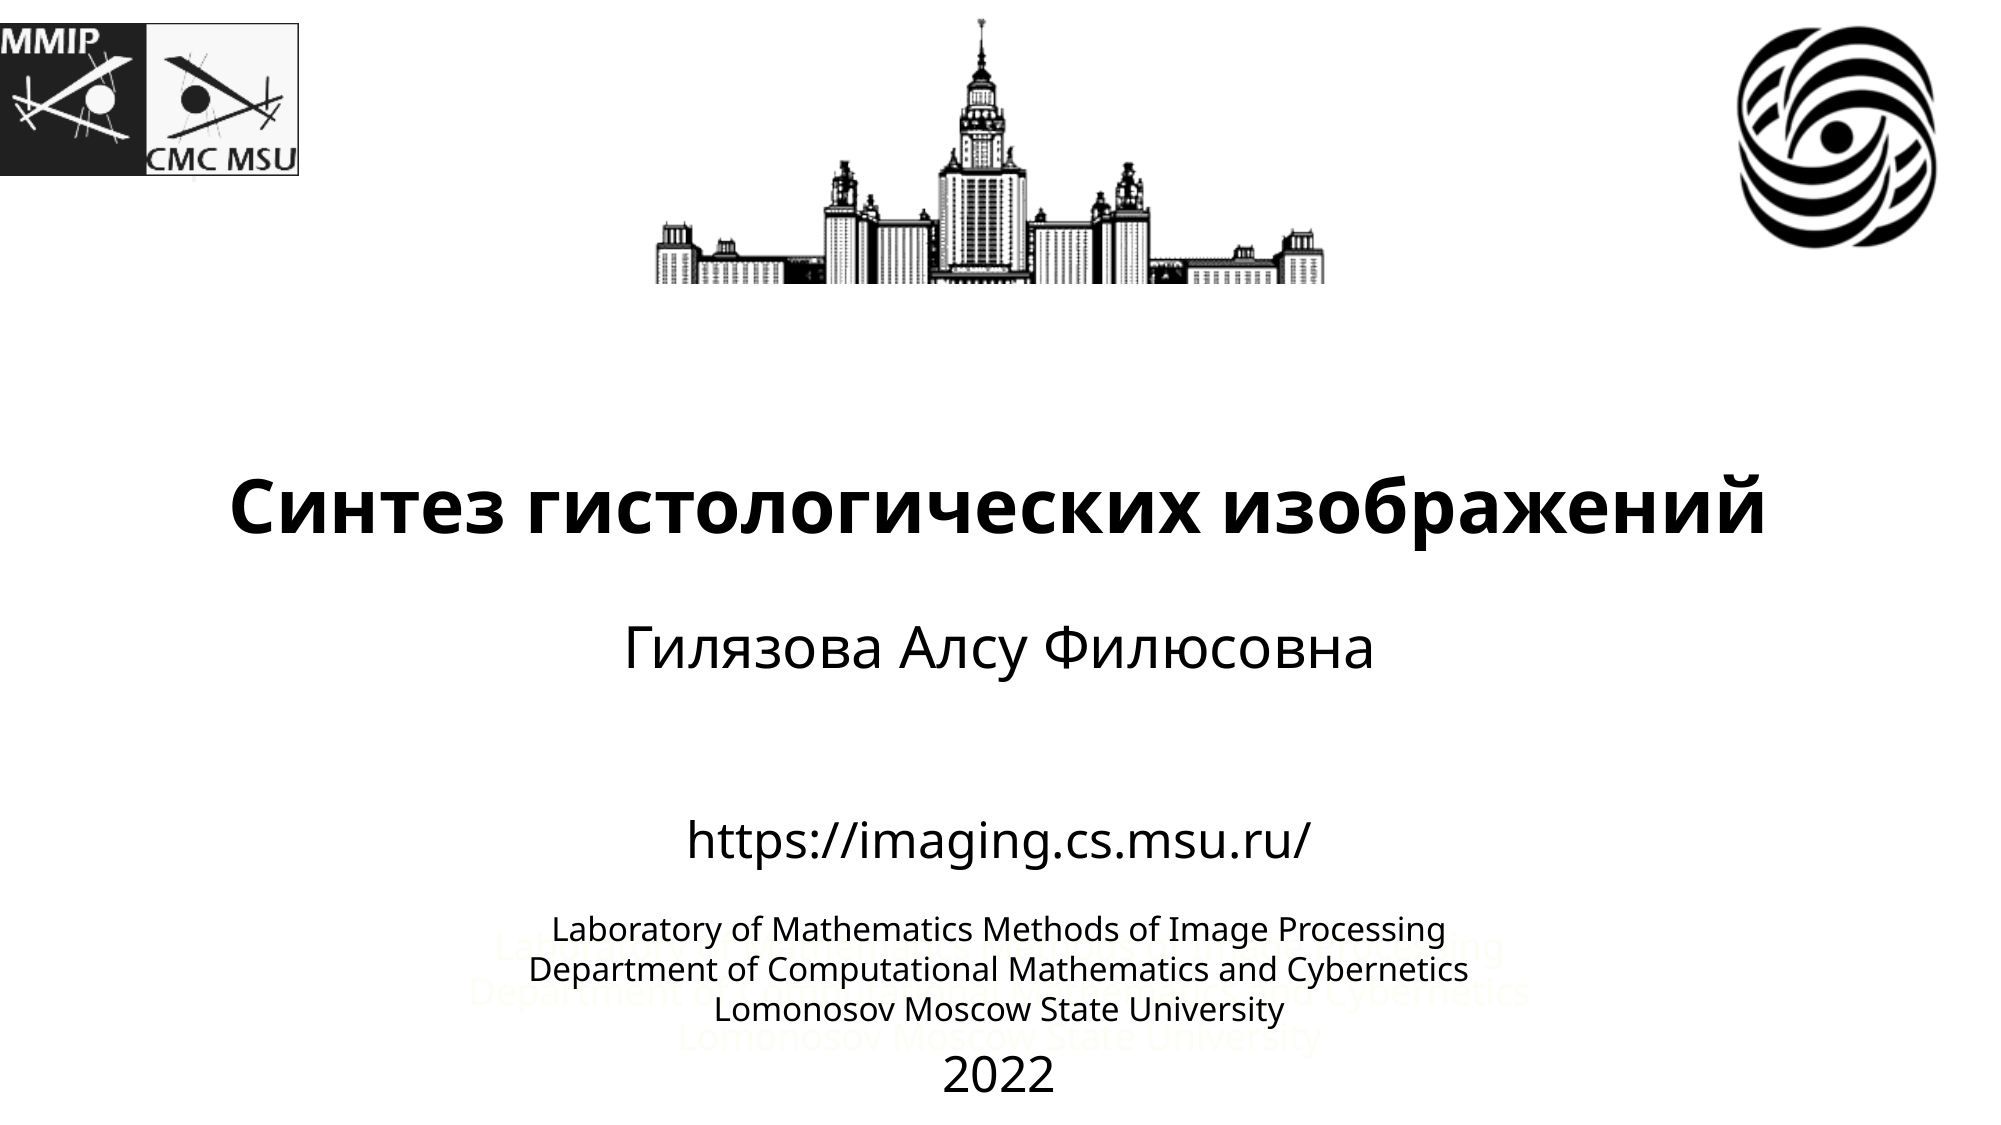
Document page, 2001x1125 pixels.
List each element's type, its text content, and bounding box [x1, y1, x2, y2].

picture [634, 1, 1350, 284]
picture [0, 23, 299, 176]
title Синтез гистологических изображений [85, 361, 1913, 647]
picture [1720, 20, 1955, 256]
list 2022 [85, 1037, 1913, 1109]
list Гилязова Алсу Филюсовна [86, 607, 1914, 765]
